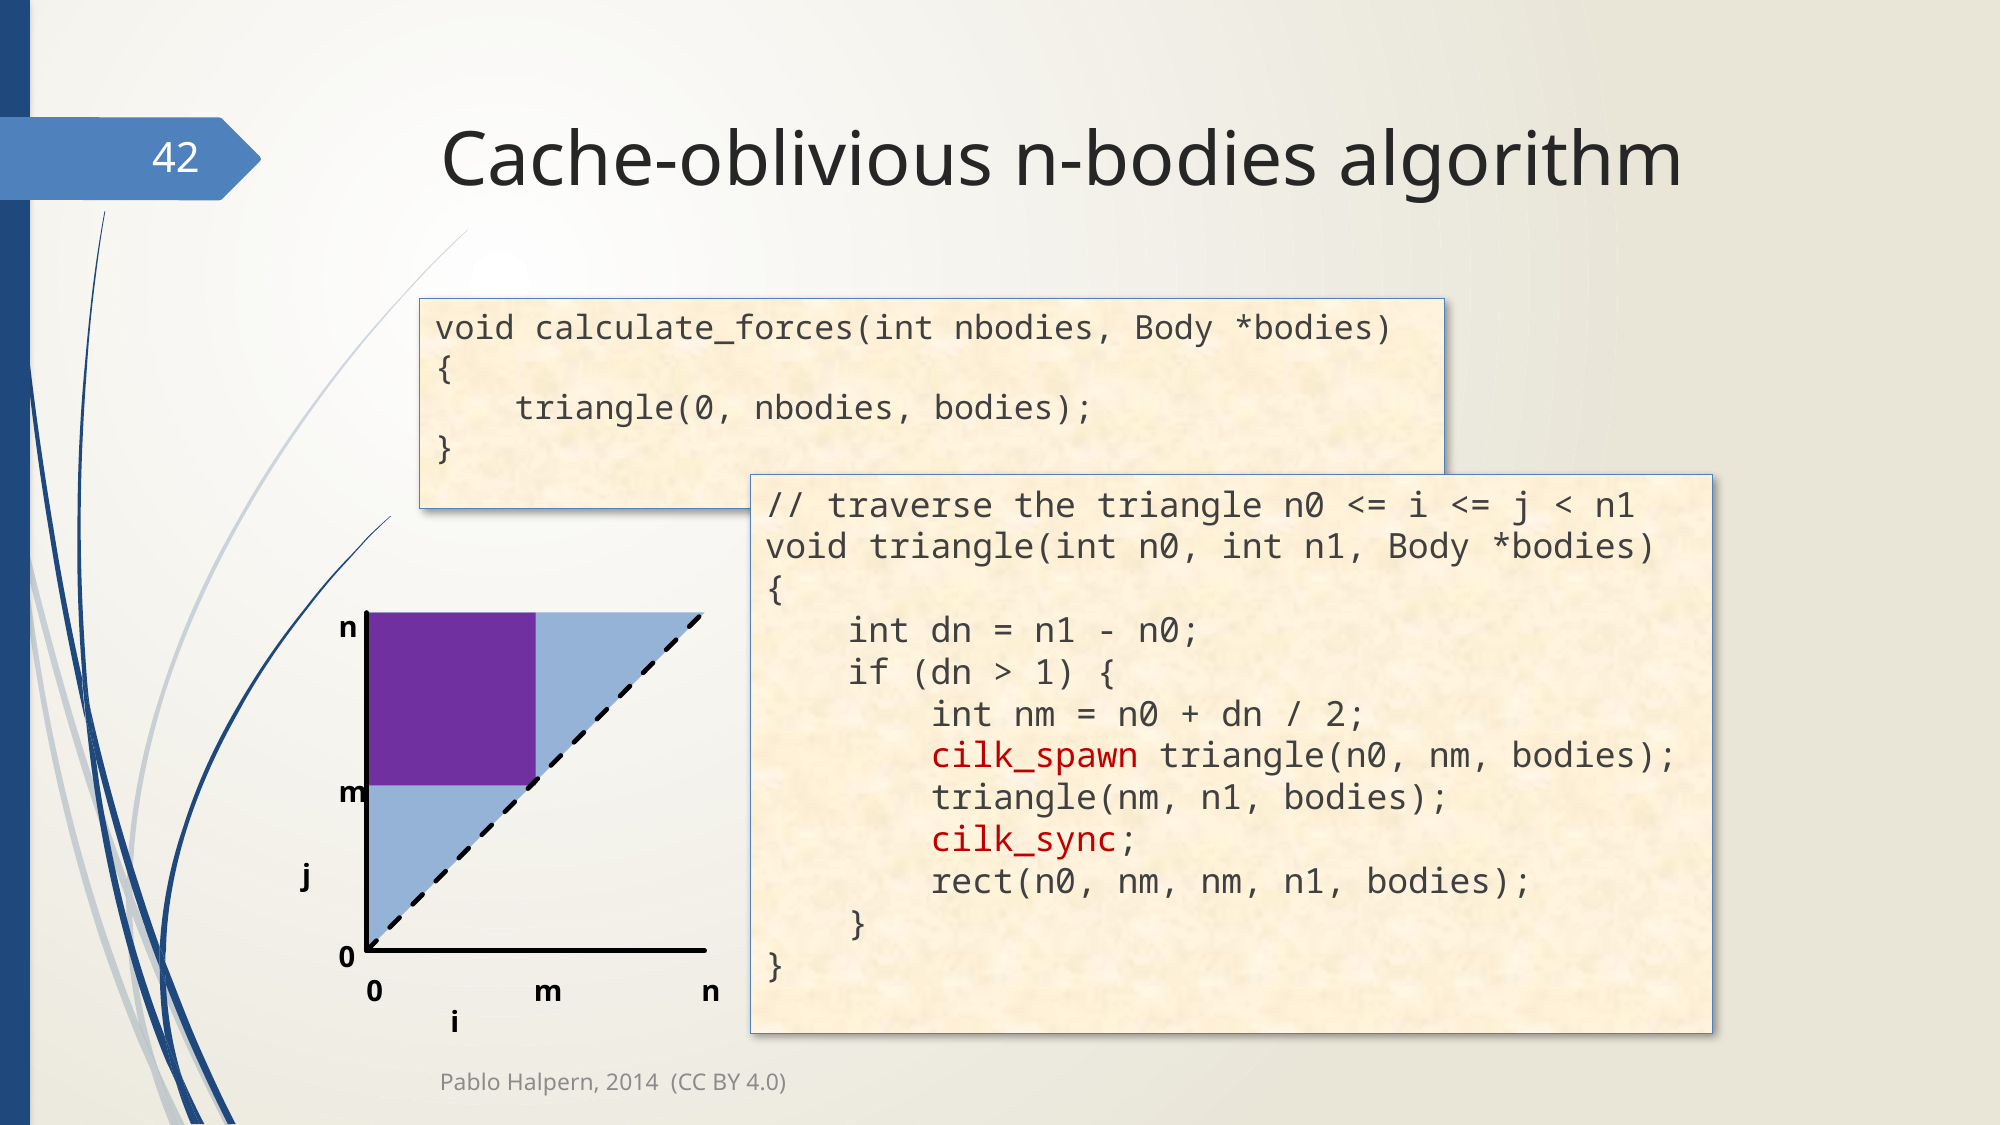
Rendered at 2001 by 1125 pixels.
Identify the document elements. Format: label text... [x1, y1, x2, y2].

title Cache-oblivious n-bodies algorithm [425, 102, 1888, 313]
slide_number 42 [87, 129, 216, 190]
footer Pablo Halpern, 2014 (CC BY 4.0) [424, 1053, 1675, 1114]
text_box void calculate_forces(int nbodies, Body *bodies) { triangle(0, nbodies, bodies); } [419, 298, 1445, 509]
text_box // traverse the triangle n0 <= i <= j < n1 void triangle(int n0, int n1, Body *bodies) { int dn = n1 - n0; if (dn > 1) { int nm = n0 + dn / 2; cilk_spawn triangle(n0, nm, bodies); triangle(nm, n1, bodies); cilk_sync; rect(n0, nm, nm, n1, bodies); } } [750, 474, 1713, 1034]
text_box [287, 600, 717, 1047]
